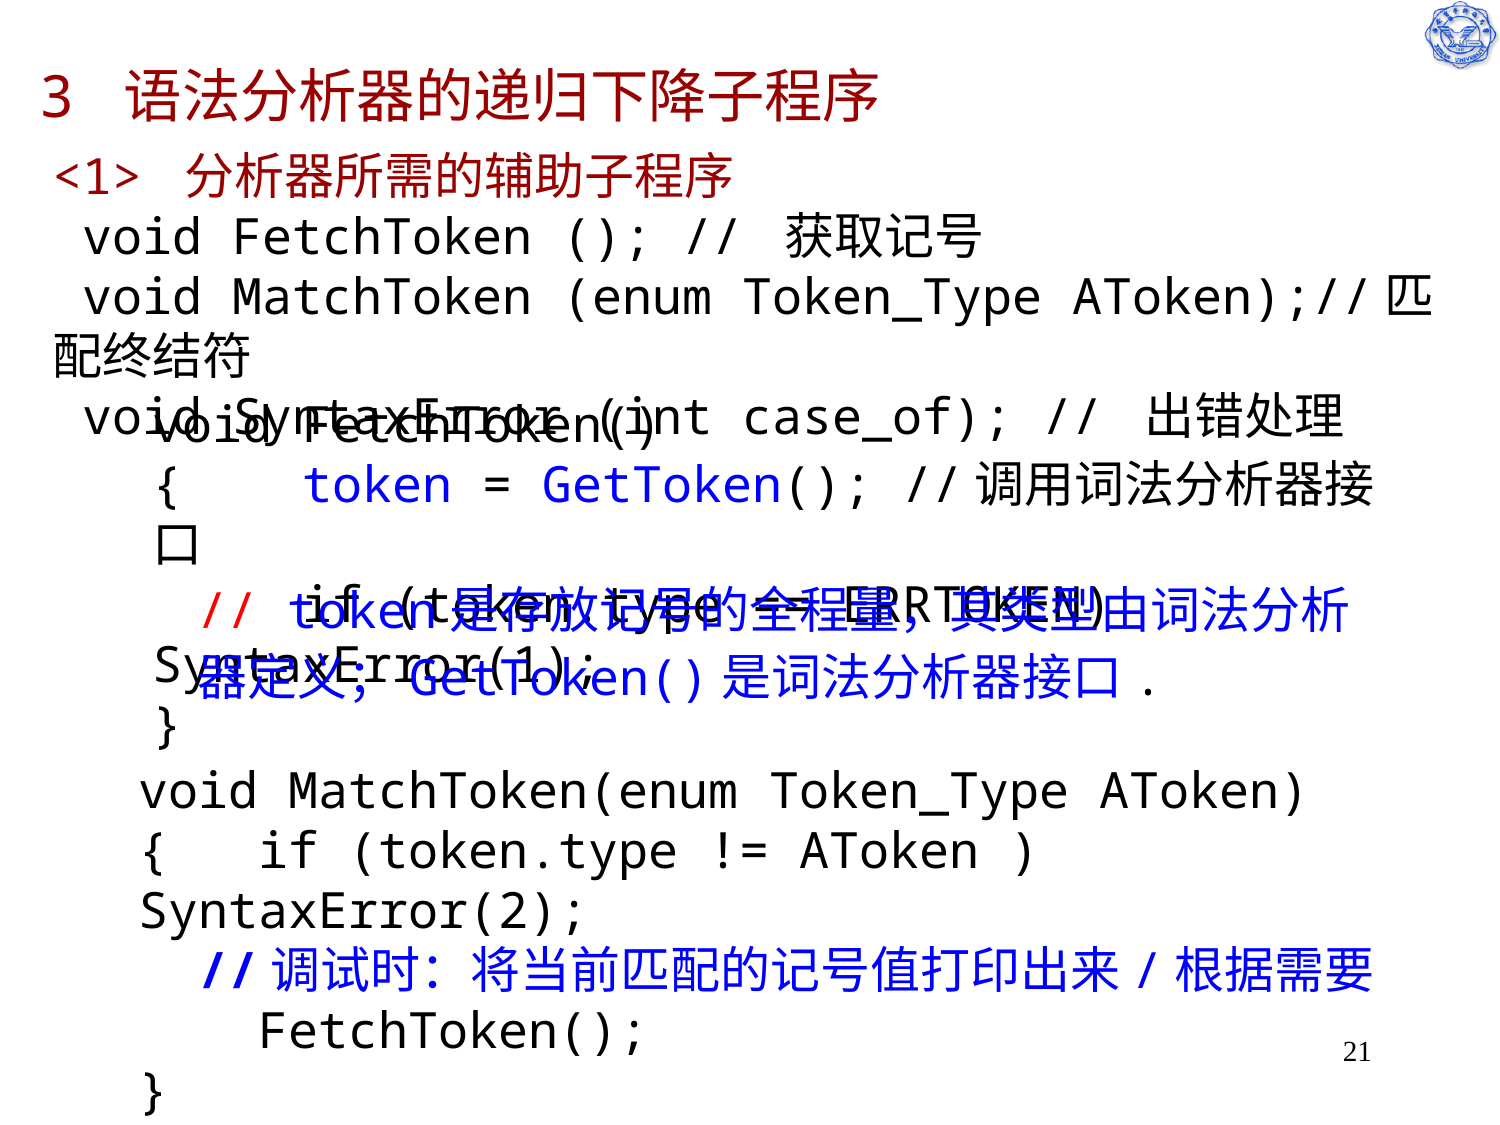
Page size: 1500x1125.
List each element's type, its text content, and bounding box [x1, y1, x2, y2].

text_box void MatchToken(enum Token_Type AToken) { if (token.type != AToken ) SyntaxError(2); //调试时：将当前匹配的记号值打印出来/根据需要 FetchToken(); } [123, 751, 1424, 1125]
picture [1423, 0, 1500, 70]
title 3 语法分析器的递归下降子程序 [24, 50, 1325, 138]
text_box <1> 分析器所需的辅助子程序 void FetchToken (); // 获取记号 void MatchToken (enum Token_Type AToken);//匹配终结符 void SyntaxError (int case_of); // 出错处理 [37, 137, 1459, 452]
text_box // token是存放记号的全程量，其类型由词法分析器定义；GetToken()是词法分析器接口. [183, 565, 1400, 713]
text_box void FetchToken() { token = GetToken(); //调用词法分析器接口 if (token.type == ERRTOKEN) SyntaxError(1); } [137, 385, 1438, 761]
